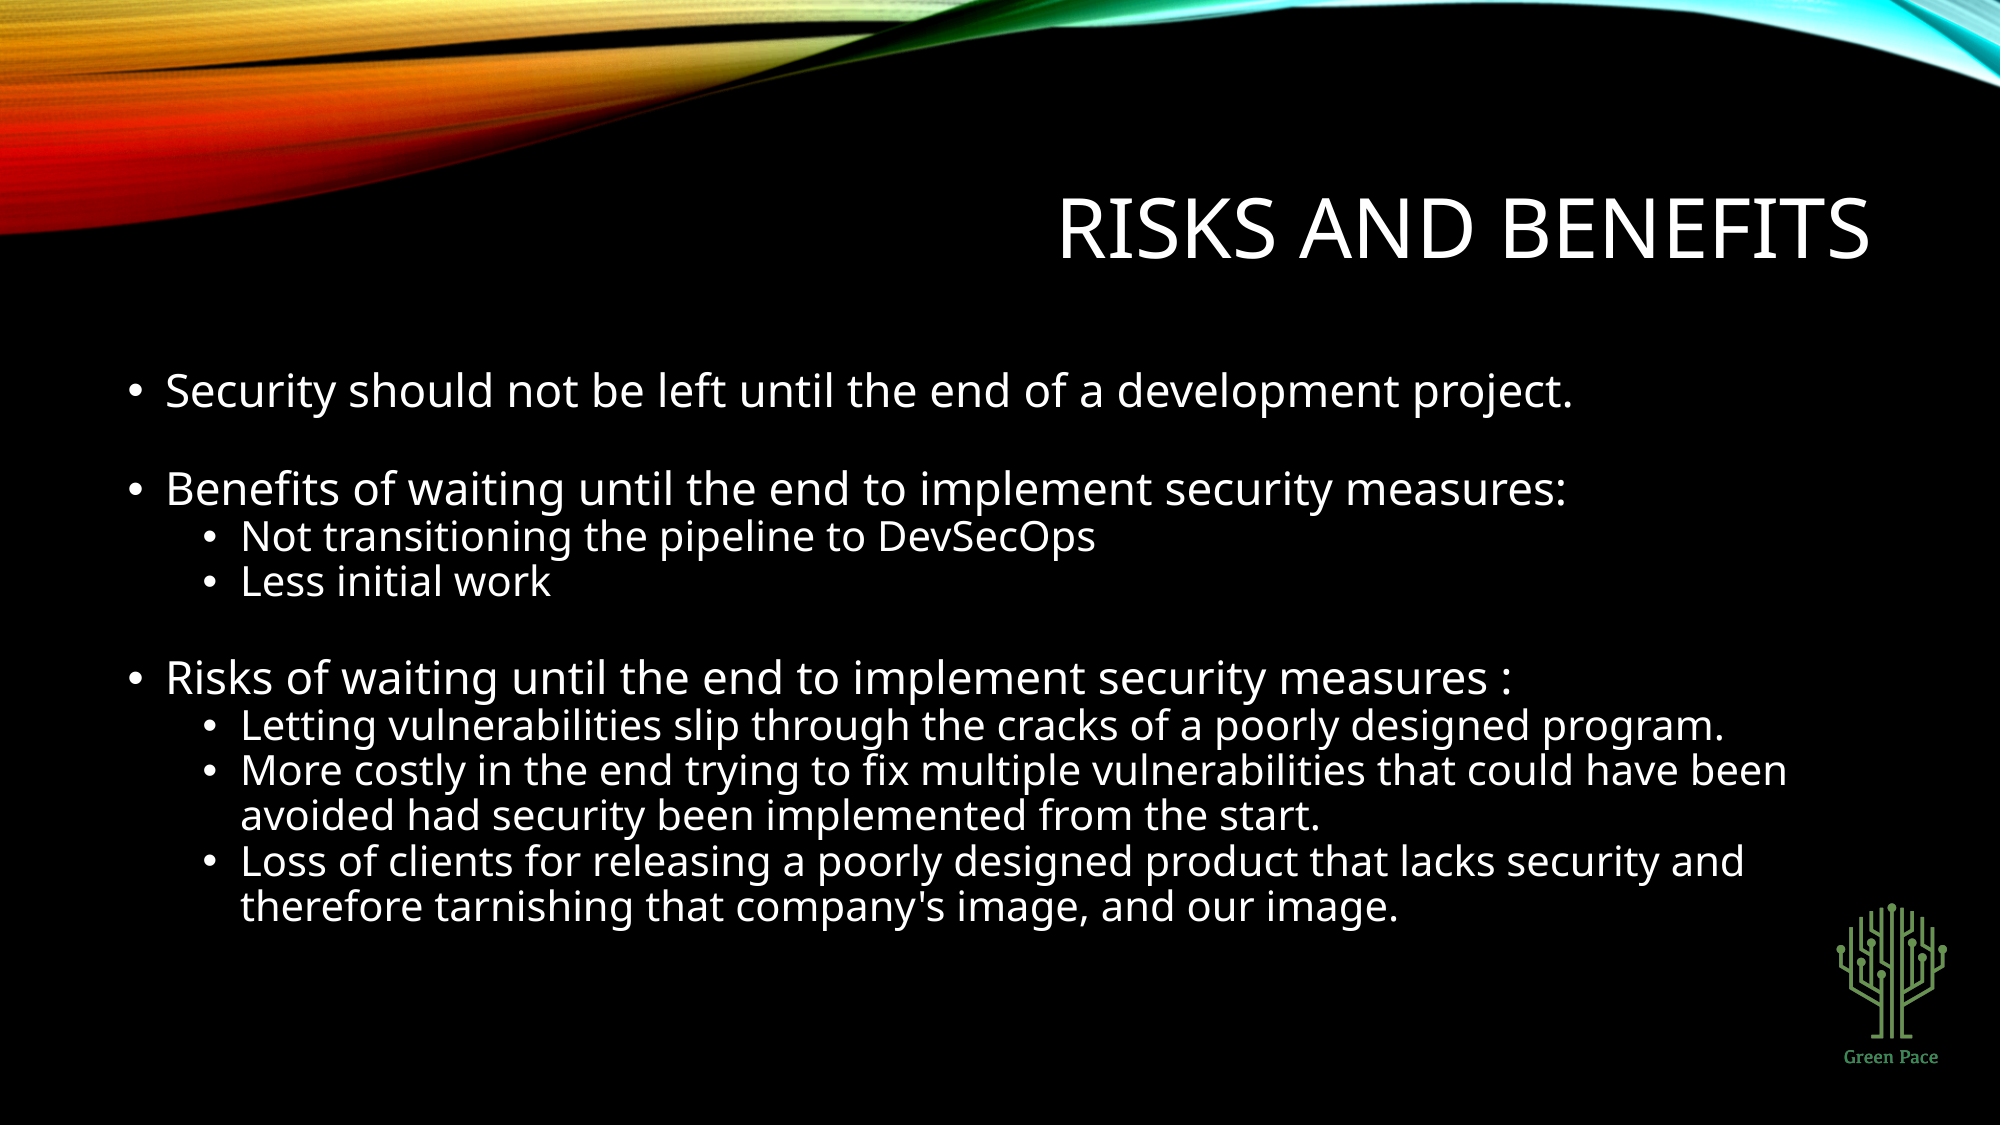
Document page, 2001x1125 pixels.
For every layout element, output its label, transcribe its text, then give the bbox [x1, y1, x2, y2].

picture [1817, 892, 1964, 1082]
title RISKS AND BENEFITS [474, 125, 1888, 338]
list Security should not be left until the end of a development project. Benefits of waiting until the end to implement security measures: Not transitioning the pipeline to DevSecOps Less initial work Risks of waiting until the end to implement security measures : Letting vulnerabilities slip through the cracks of a poorly designed program. More costly in the end trying to fix multiple vulnerabilities that could have been avoided had security been implemented from the start. Loss of clients for releasing a poorly designed product that lacks security and therefore tarnishing that company's image, and our image. [112, 360, 1888, 1021]
picture [0, 0, 2000, 237]
